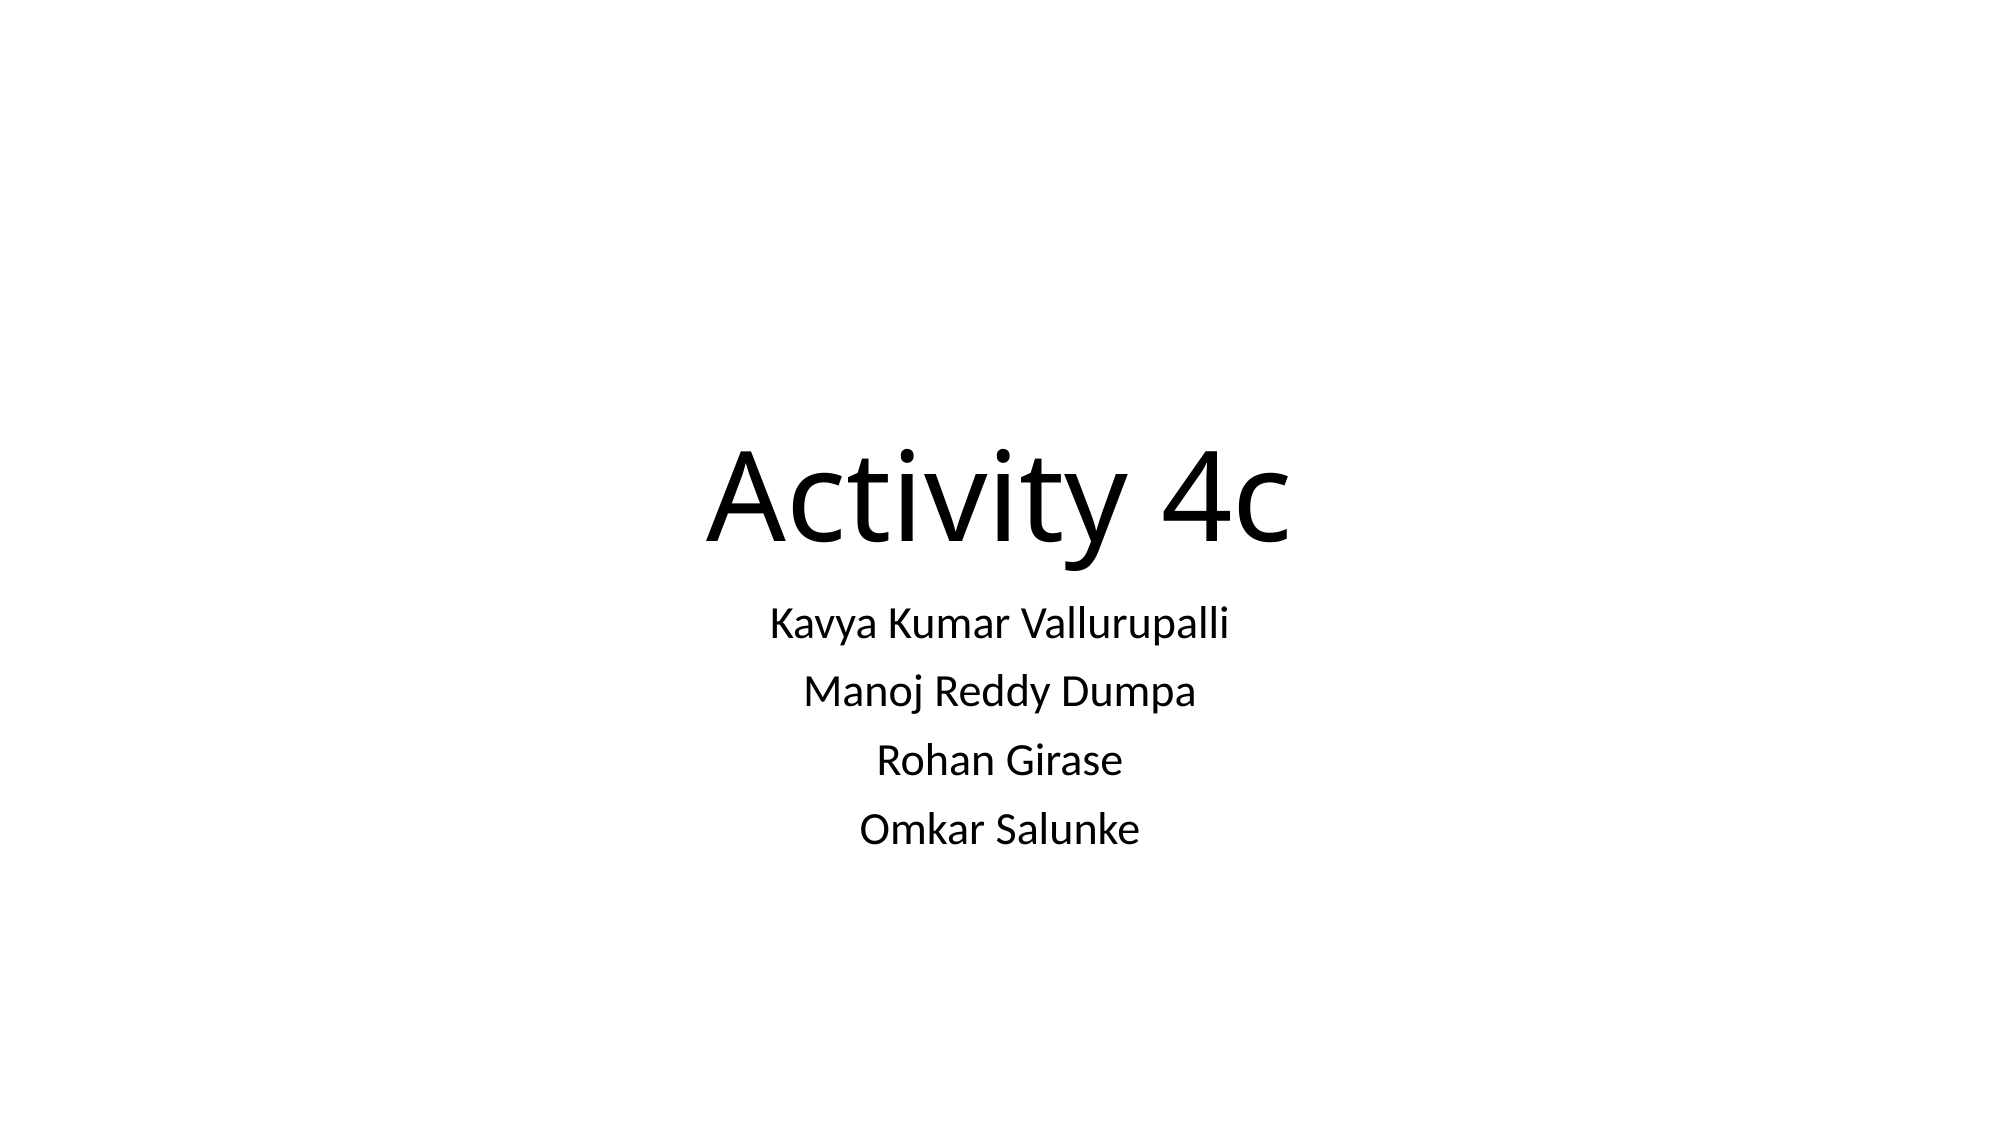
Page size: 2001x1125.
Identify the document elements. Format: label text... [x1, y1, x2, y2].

title Activity 4c [249, 184, 1750, 576]
subtitle Kavya Kumar Vallurupalli Manoj Reddy Dumpa Rohan Girase Omkar Salunke [249, 590, 1750, 863]
